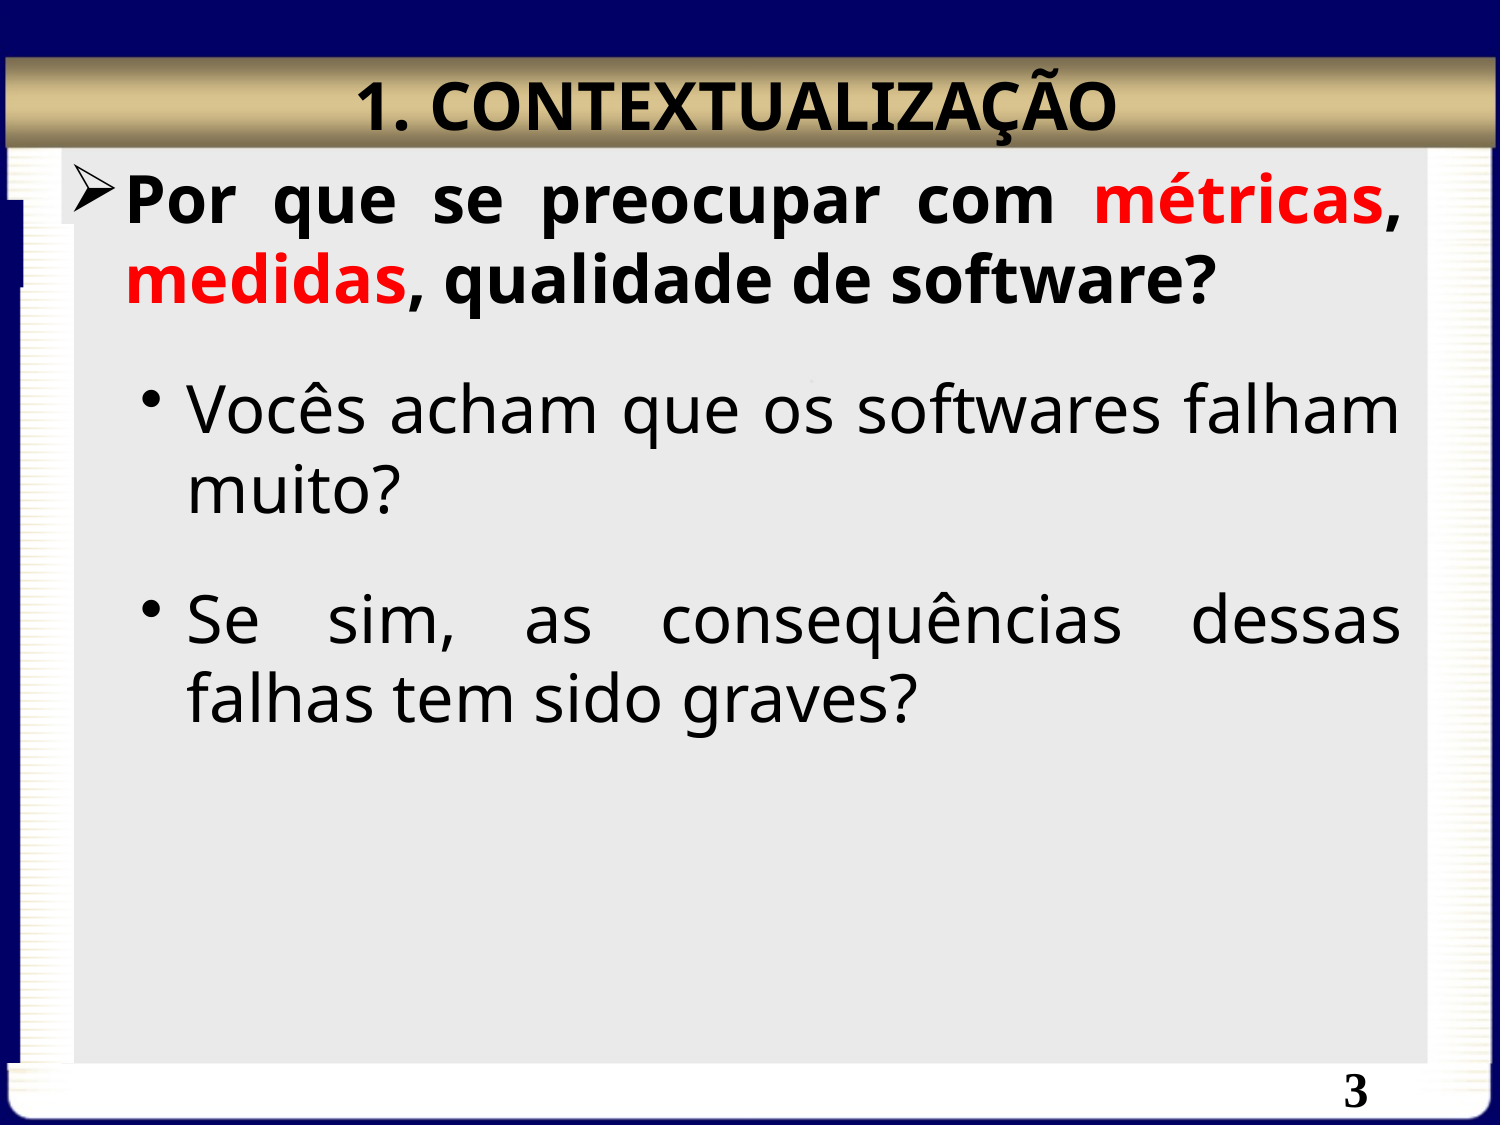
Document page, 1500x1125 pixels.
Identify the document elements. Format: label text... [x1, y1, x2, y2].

picture [0, 0, 1500, 1125]
text_box 3 [1328, 1050, 1431, 1118]
title 1. CONTEXTUALIZAÇÃO [100, 66, 1376, 142]
text_box Por que se preocupar com métricas, medidas, qualidade de software? Vocês acham que os softwares falham muito? Se sim, as consequências dessas falhas tem sido graves? [53, 148, 1419, 1071]
